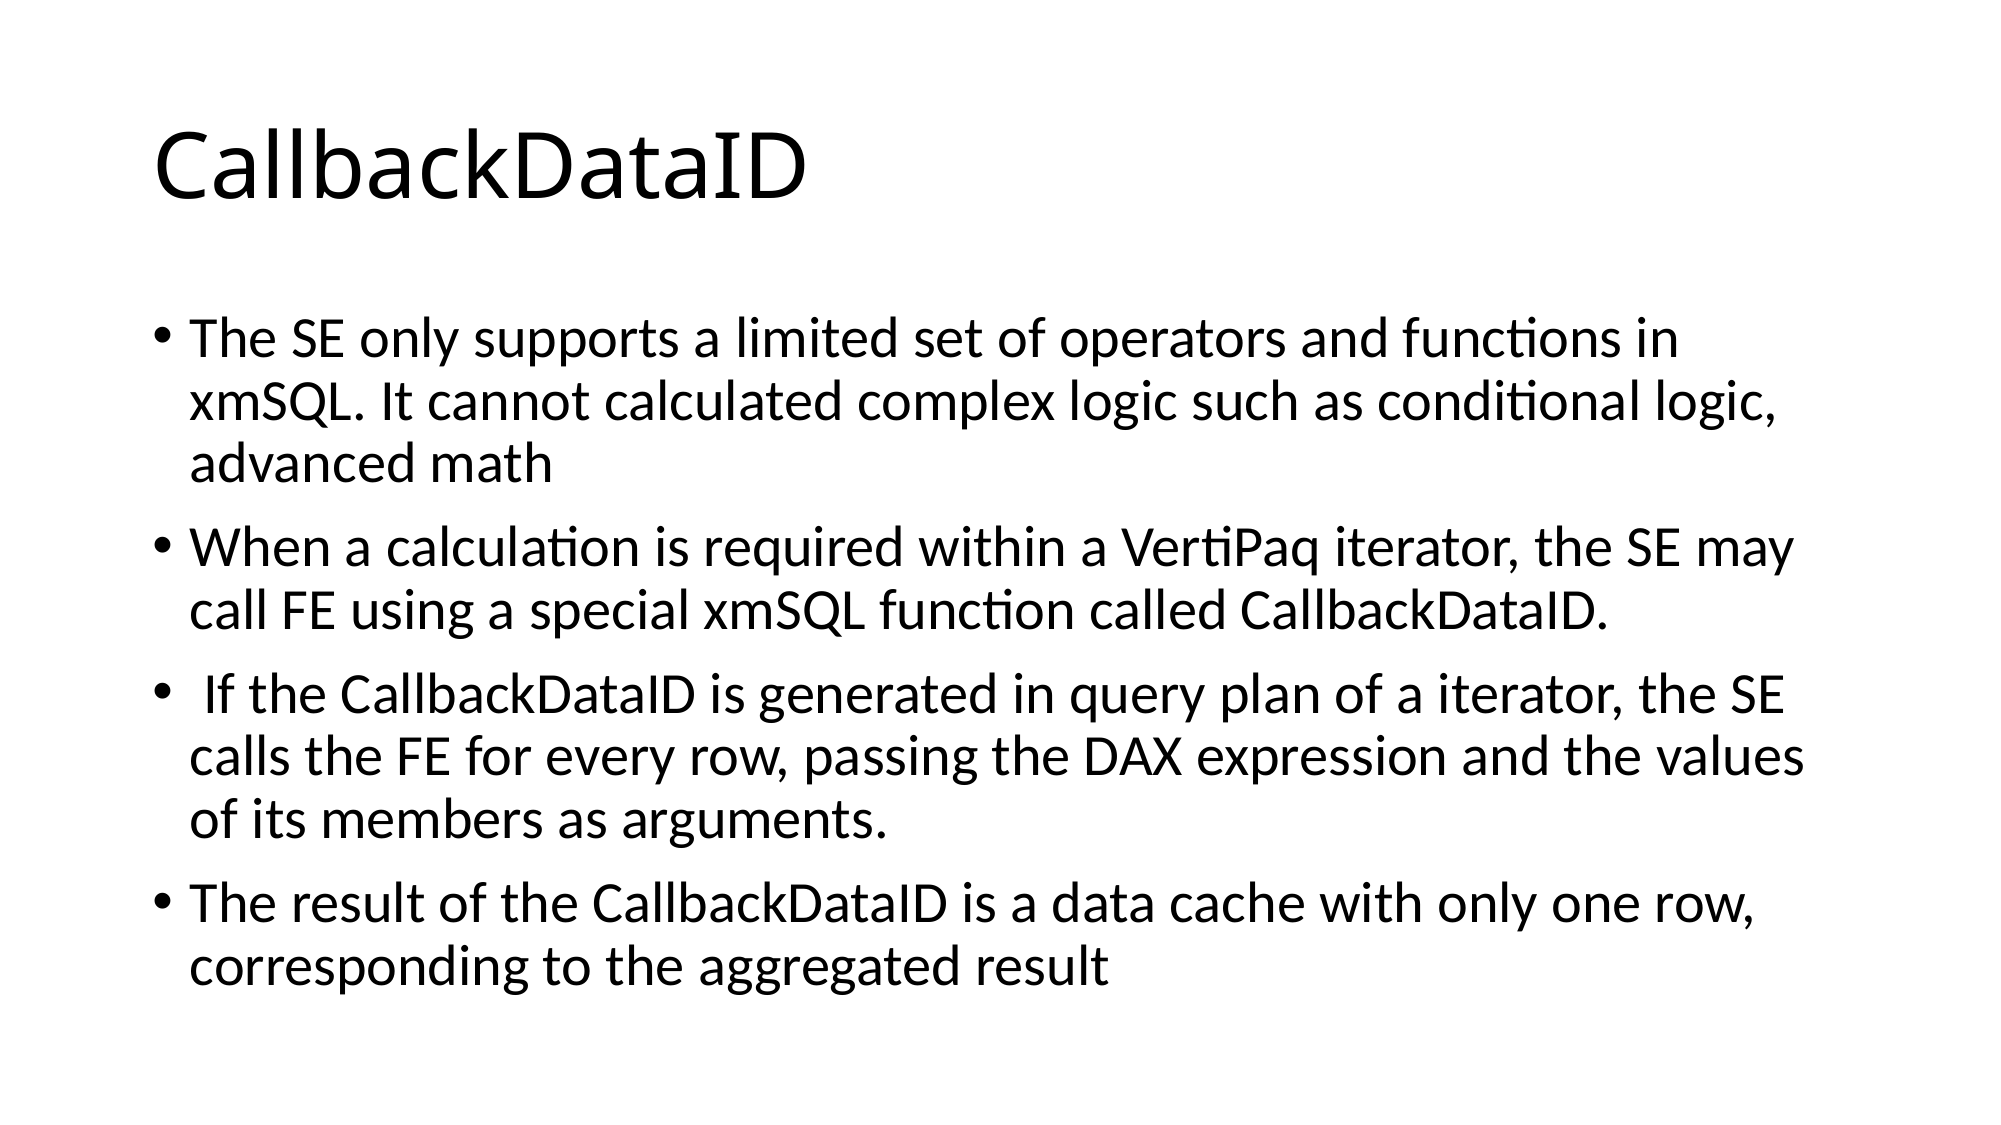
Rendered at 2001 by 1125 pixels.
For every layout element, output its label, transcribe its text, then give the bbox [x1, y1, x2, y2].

list The SE only supports a limited set of operators and functions in xmSQL. It cannot calculated complex logic such as conditional logic, advanced math When a calculation is required within a VertiPaq iterator, the SE may call FE using a special xmSQL function called CallbackDataID. If the CallbackDataID is generated in query plan of a iterator, the SE calls the FE for every row, passing the DAX expression and the values of its members as arguments. The result of the CallbackDataID is a data cache with only one row, corresponding to the aggregated result [137, 299, 1832, 1014]
title CallbackDataID [137, 59, 1863, 278]
